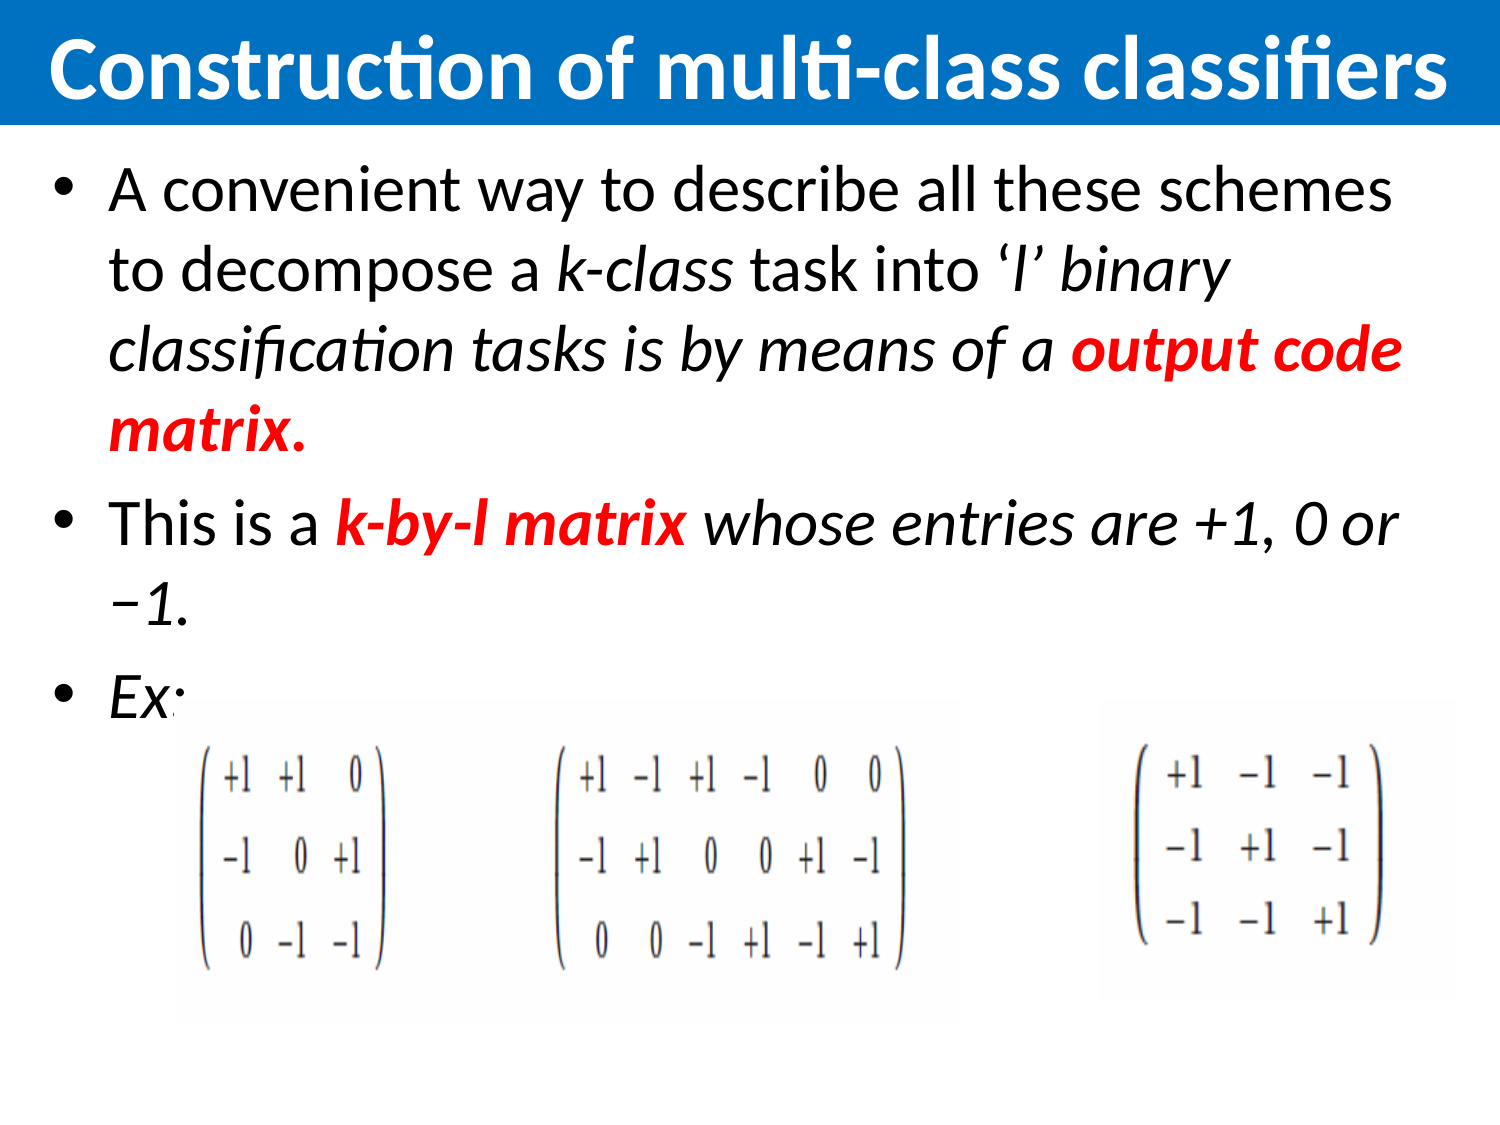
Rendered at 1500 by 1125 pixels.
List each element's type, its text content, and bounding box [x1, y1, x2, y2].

picture [1099, 699, 1458, 1001]
list A convenient way to describe all these schemes to decompose a k-class task into ‘l’ binary classification tasks is by means of a output code matrix. This is a k-by-l matrix whose entries are +1, 0 or −1. Ex: [37, 137, 1425, 1075]
picture [174, 699, 963, 1026]
text_box Construction of multi-class classifiers [0, 0, 1500, 125]
